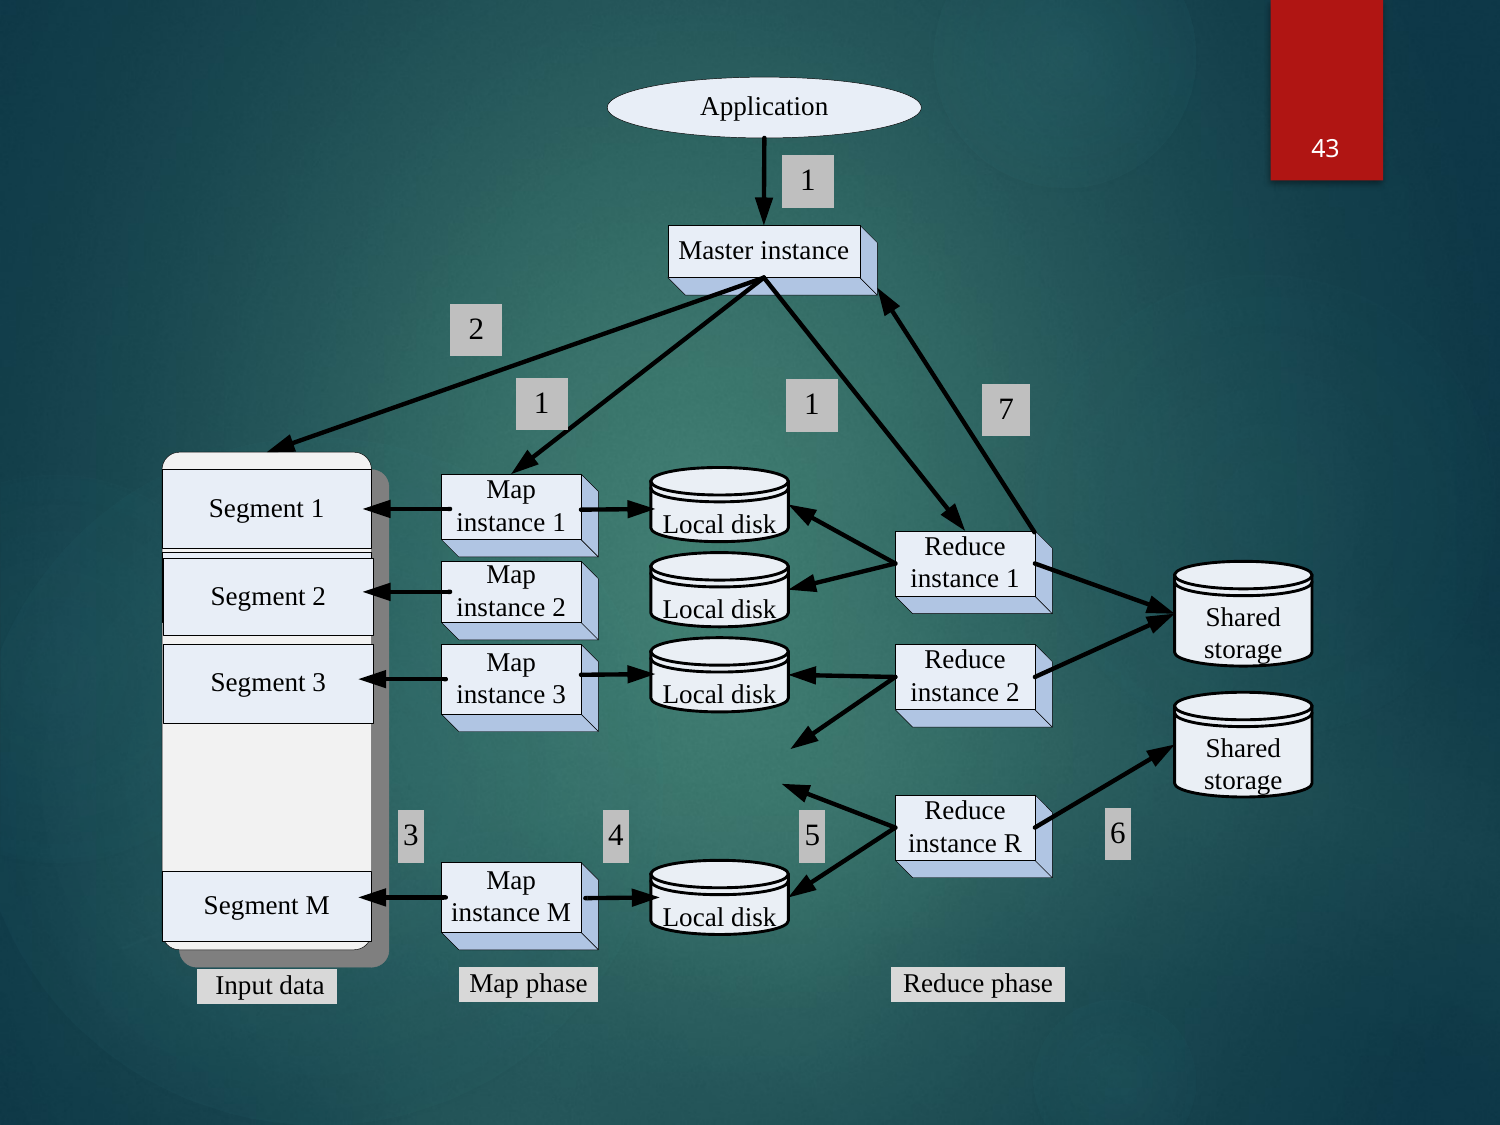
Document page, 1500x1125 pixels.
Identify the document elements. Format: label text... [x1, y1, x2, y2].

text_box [159, 74, 1318, 1008]
slide_number 43 [1273, 48, 1377, 175]
picture [0, 0, 1500, 1125]
